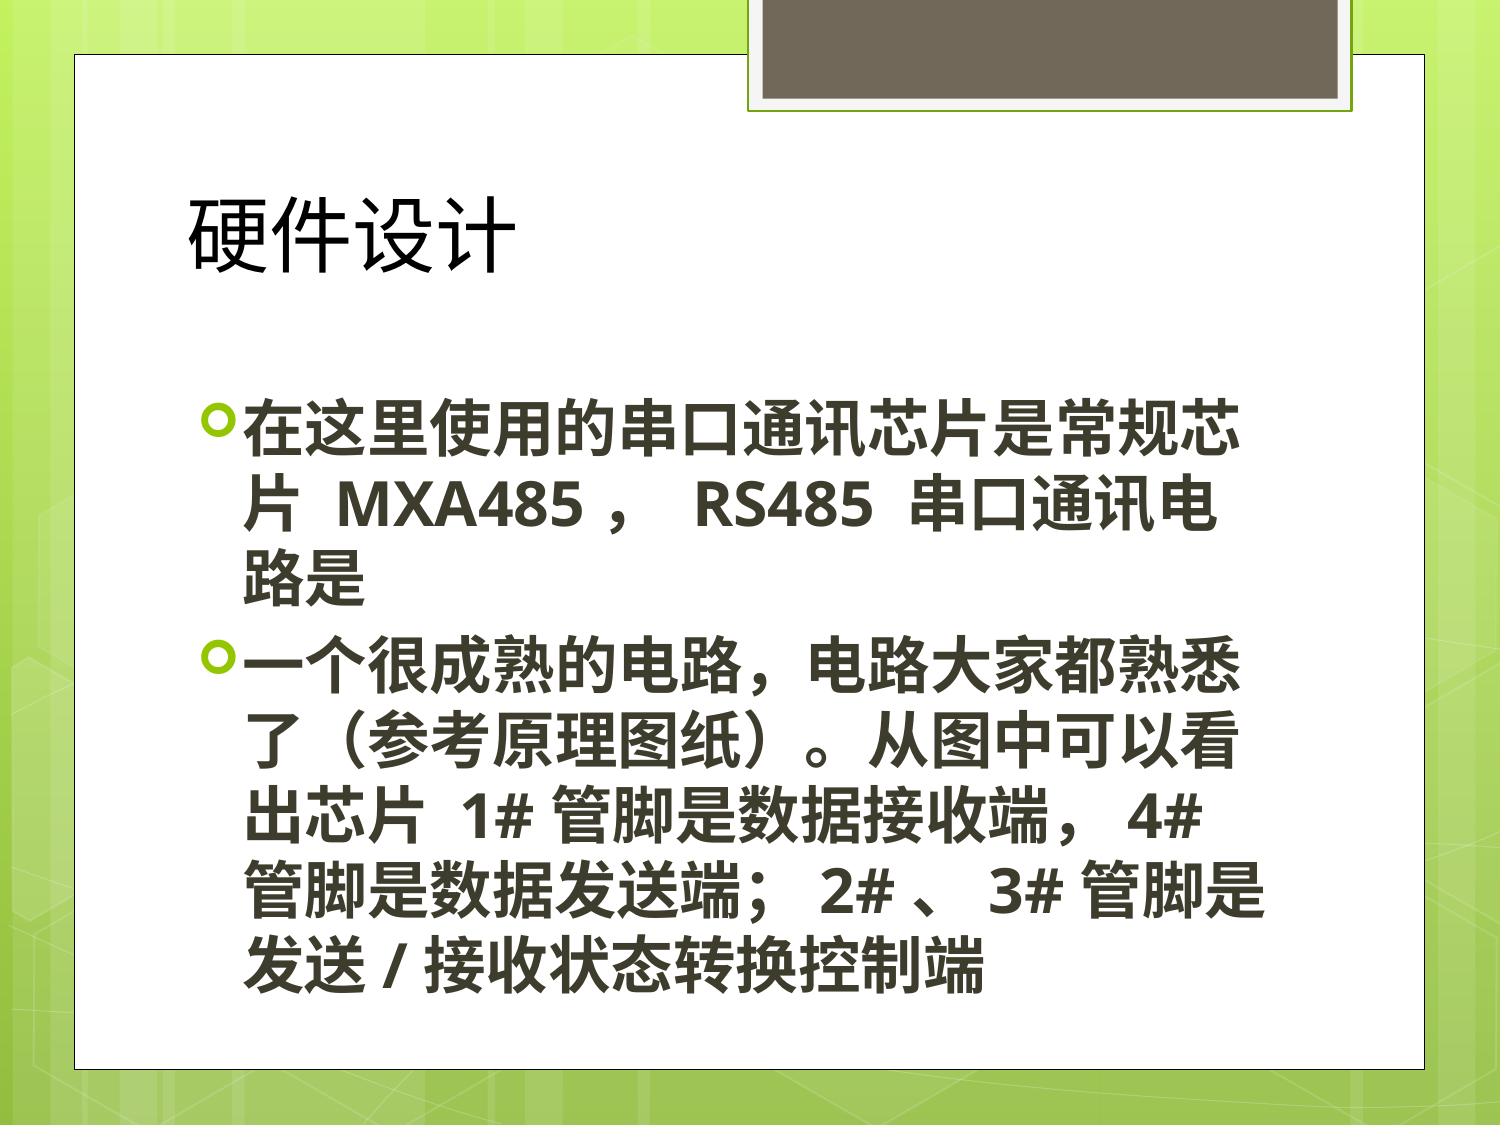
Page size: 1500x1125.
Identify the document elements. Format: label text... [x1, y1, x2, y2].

title 硬件设计 [171, 168, 1324, 291]
list 在这里使用的串口通讯芯片是常规芯片 MXA485， RS485 串口通讯电路是 一个很成熟的电路，电路大家都熟悉了（参考原理图纸）。从图中可以看出芯片 1#管脚是数据接收端，4#管脚是数据发送端；2#、3#管脚是发送/接收状态转换控制端 [171, 381, 1283, 957]
